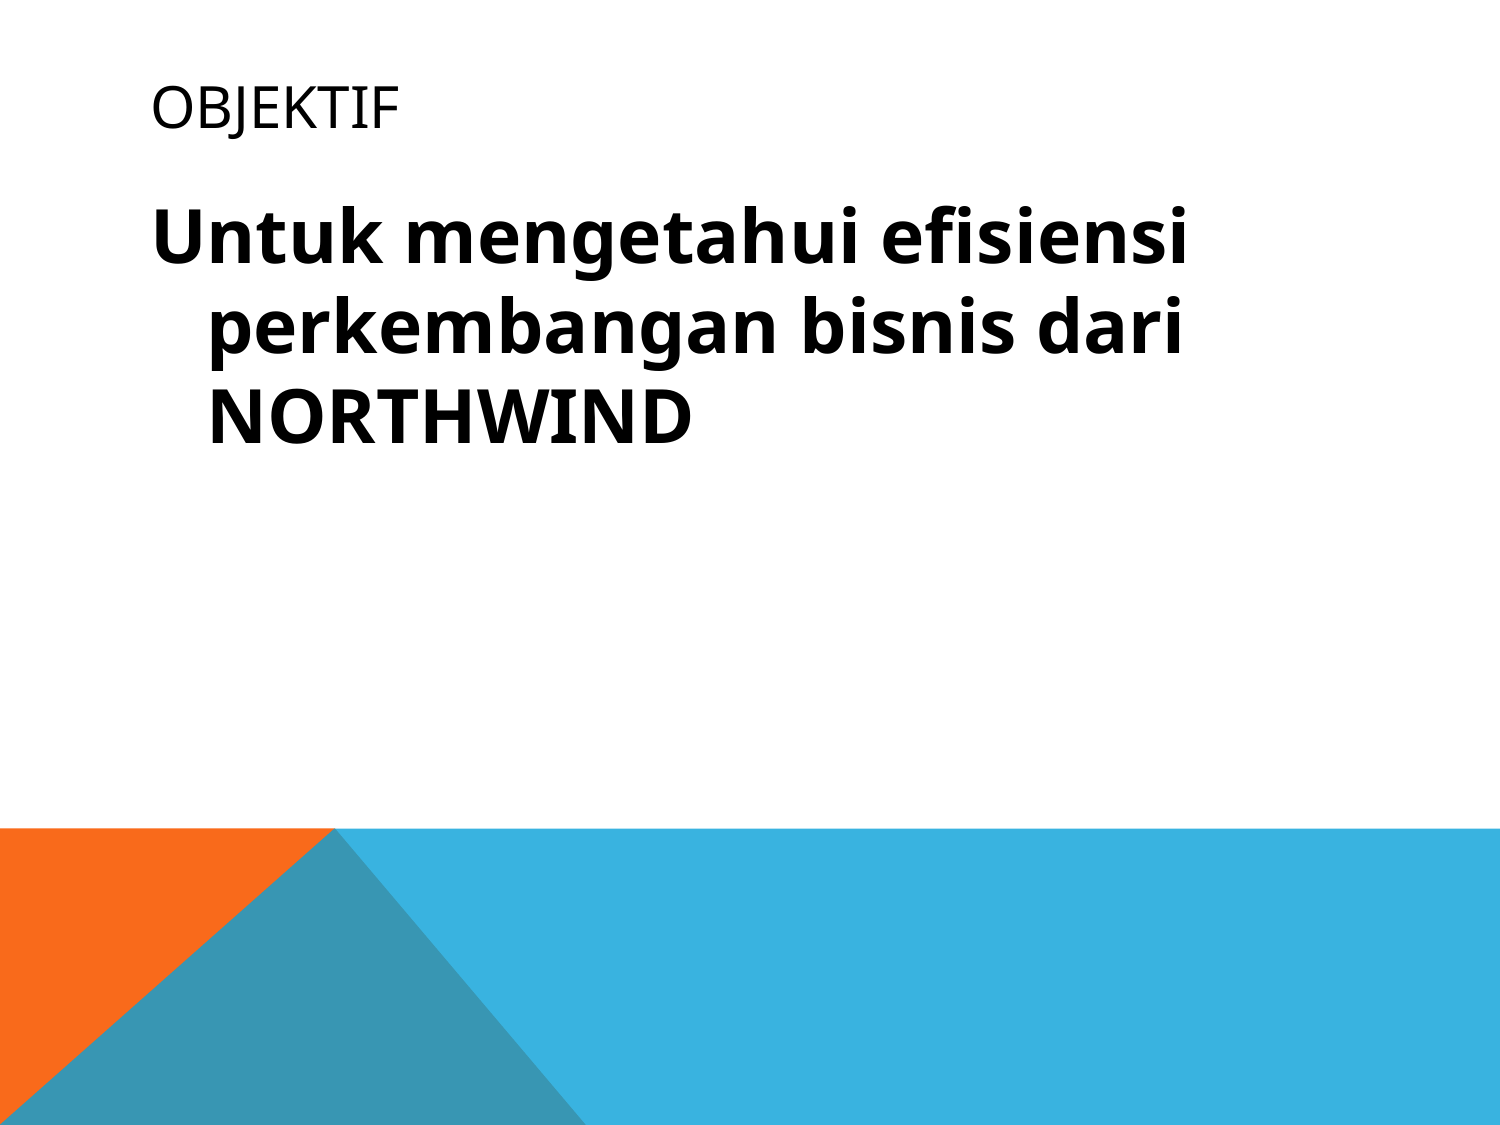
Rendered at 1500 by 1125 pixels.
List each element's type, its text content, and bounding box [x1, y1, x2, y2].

list Untuk mengetahui efisiensi perkembangan bisnis dari NORTHWIND [135, 180, 1369, 768]
title Objektif [135, 60, 1369, 150]
